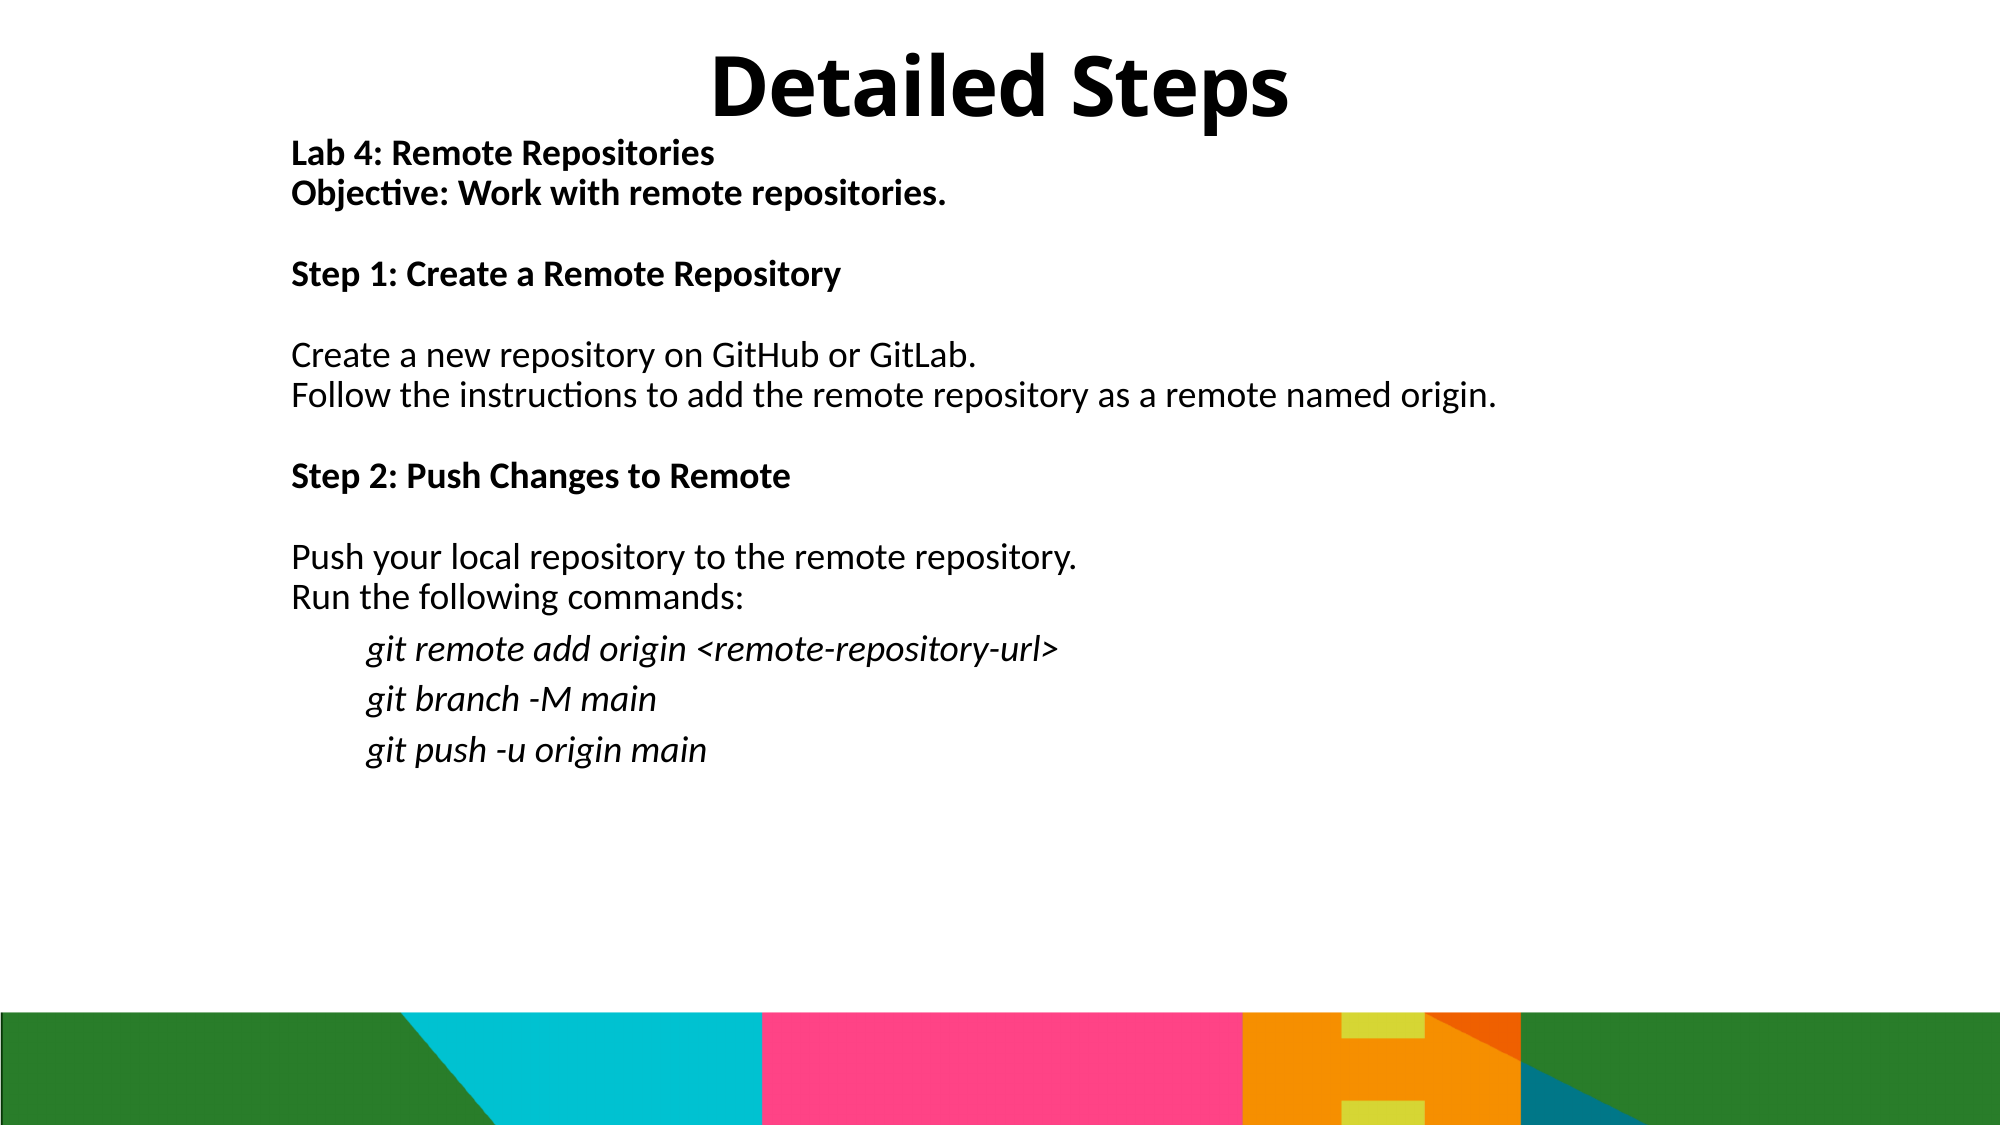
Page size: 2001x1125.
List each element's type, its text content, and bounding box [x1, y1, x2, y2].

title Detailed Steps [250, 31, 1750, 133]
list Lab 4: Remote Repositories Objective: Work with remote repositories. Step 1: Create a Remote Repository Create a new repository on GitHub or GitLab. Follow the instructions to add the remote repository as a remote named origin. Step 2: Push Changes to Remote Push your local repository to the remote repository. Run the following commands: git remote add origin <remote-repository-url> git branch -M main git push -u origin main [291, 132, 1717, 989]
picture [2, 1013, 2000, 1125]
